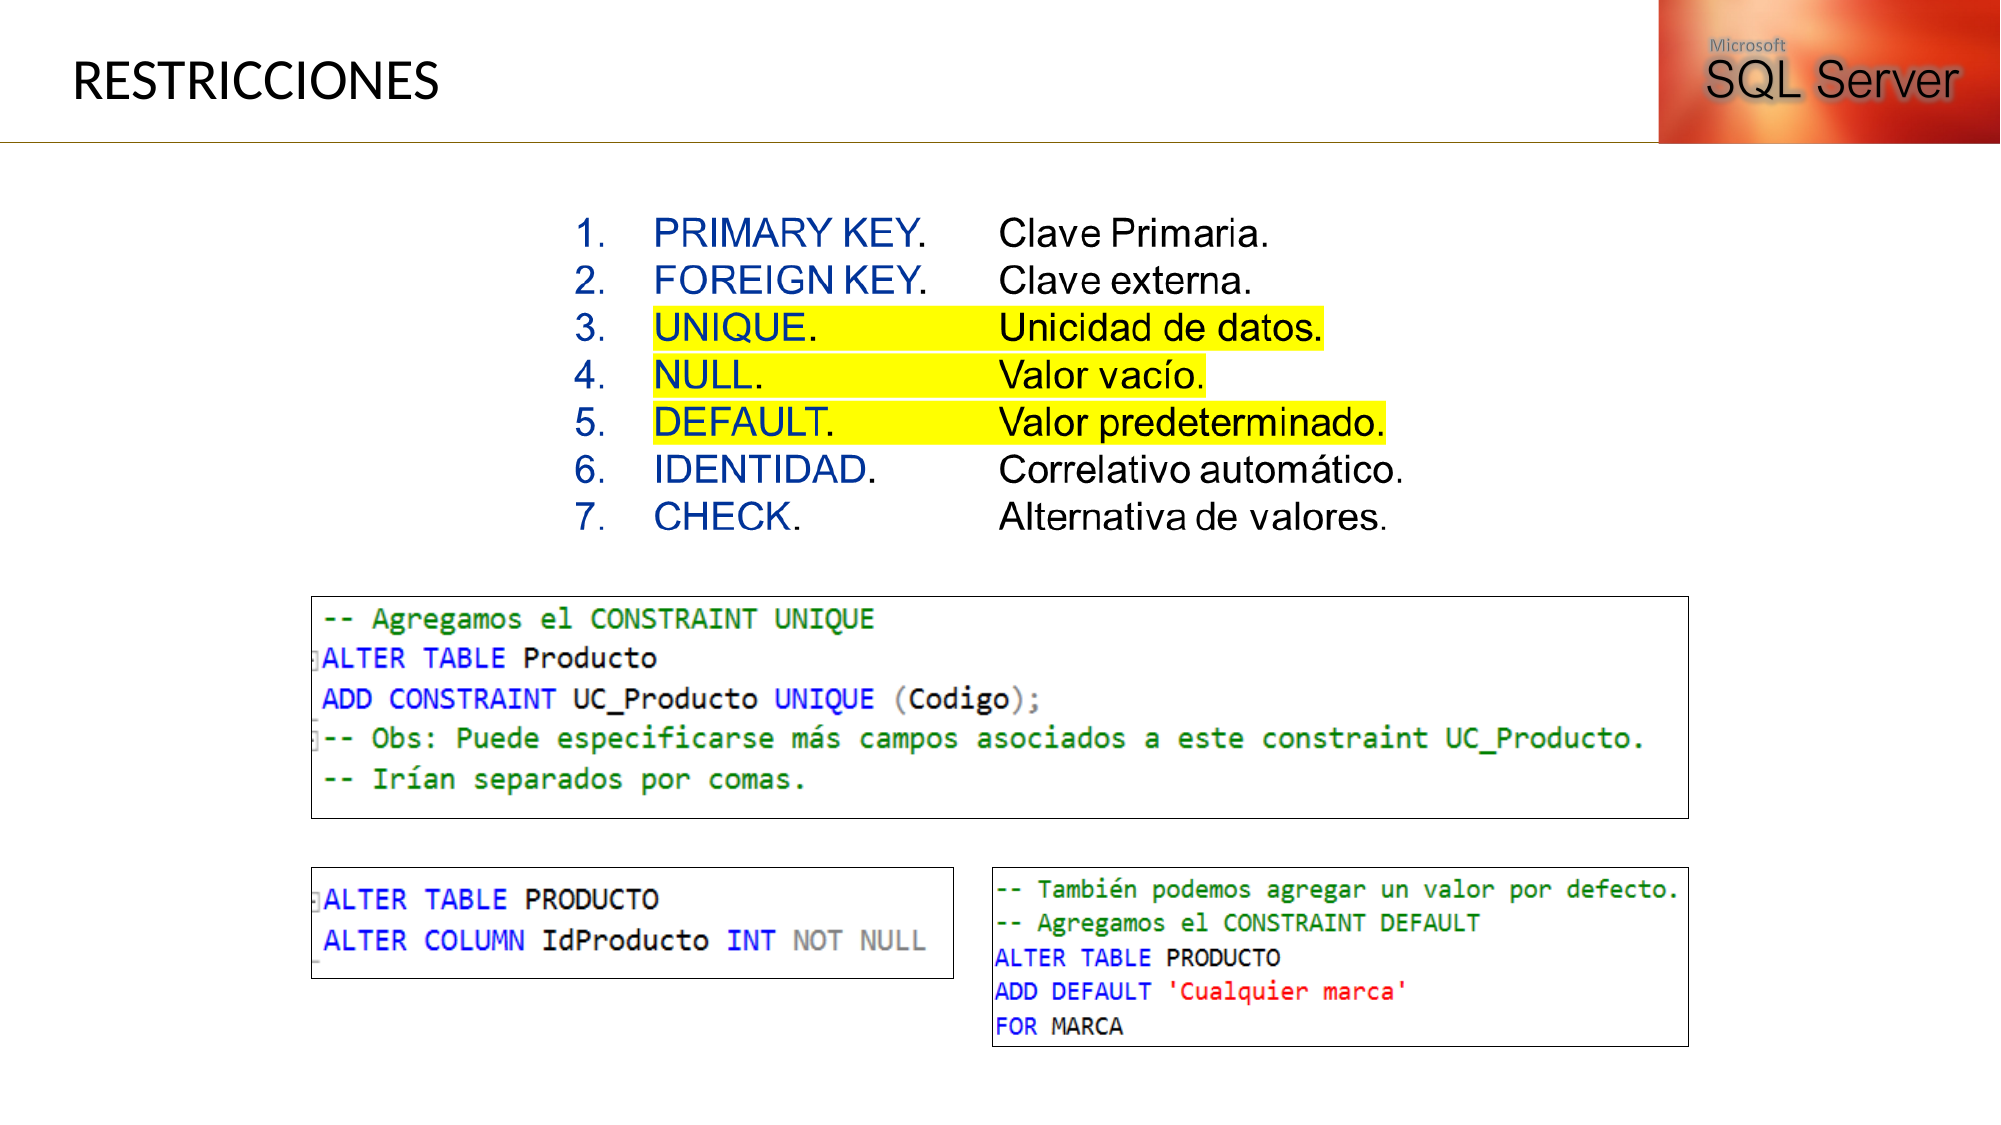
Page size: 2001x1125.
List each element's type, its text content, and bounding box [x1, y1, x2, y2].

picture [1658, 0, 2000, 154]
text_box RESTRICCIONES [57, 33, 455, 119]
picture [311, 596, 1689, 819]
picture [992, 867, 1689, 1047]
picture [551, 196, 1449, 563]
picture [311, 867, 954, 979]
